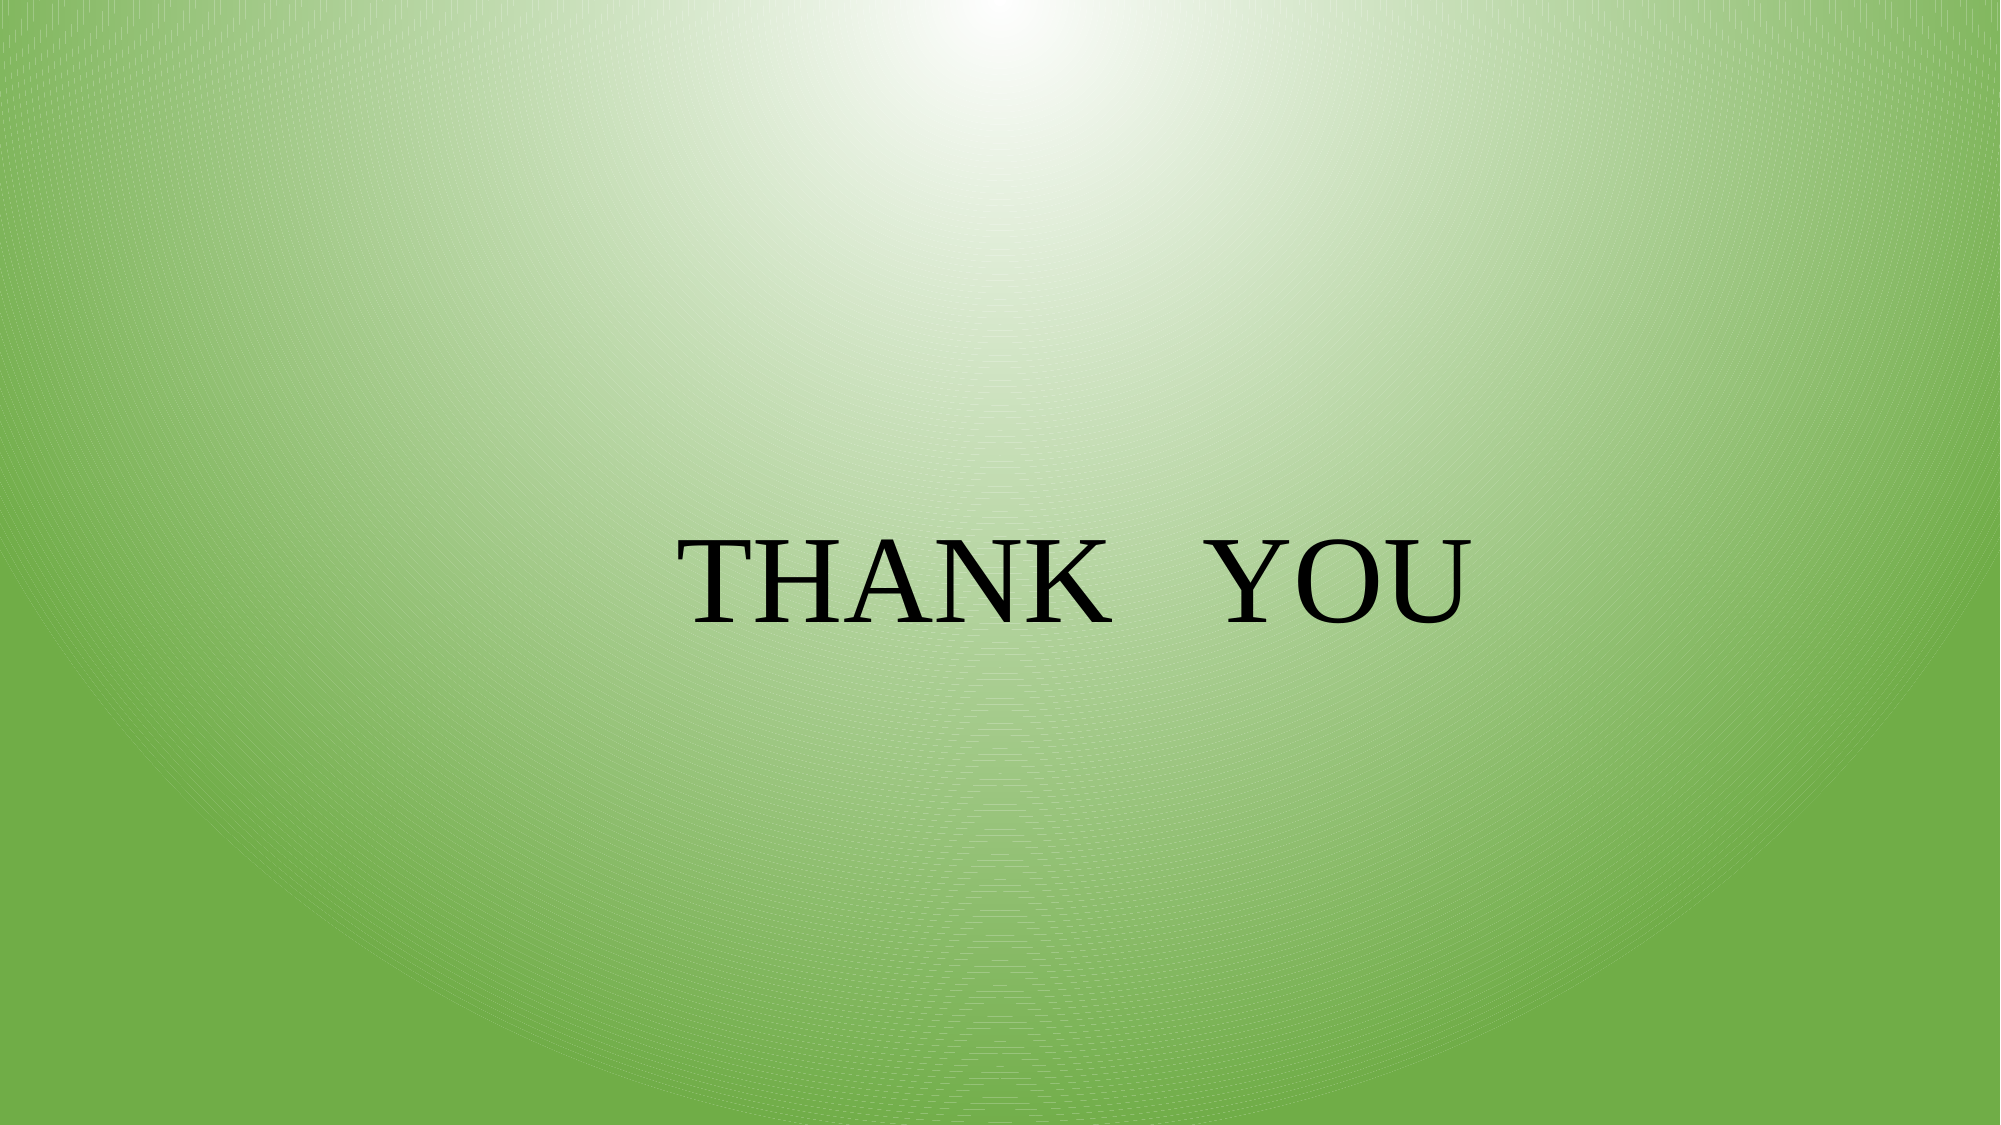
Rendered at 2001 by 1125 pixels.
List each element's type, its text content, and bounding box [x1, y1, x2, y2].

title THANK YOU [212, 473, 1938, 692]
